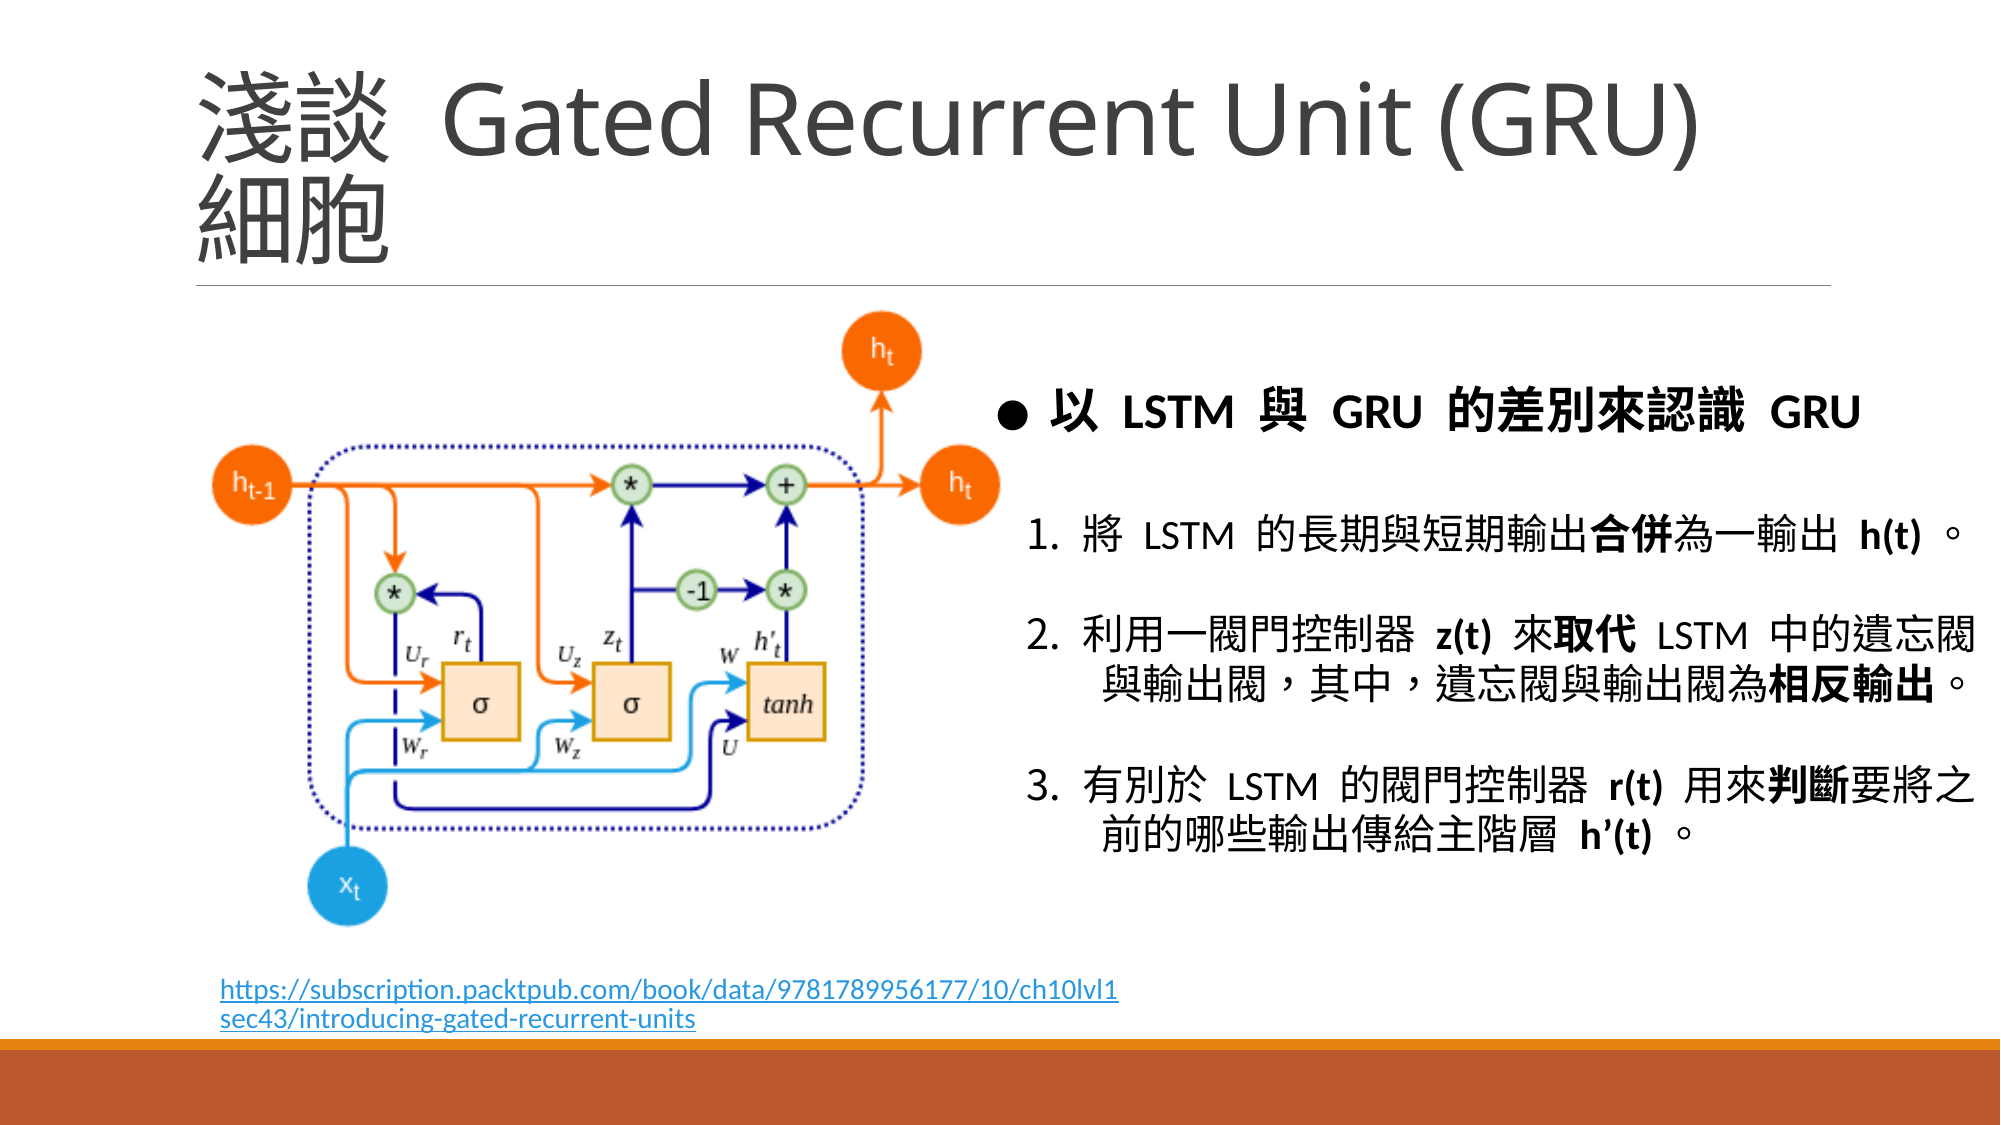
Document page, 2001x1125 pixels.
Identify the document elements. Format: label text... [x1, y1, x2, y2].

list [204, 301, 1013, 940]
text_box https://subscription.packtpub.com/book/data/9781789956177/10/ch10lvl1sec43/introducing-gated-recurrent-units [205, 962, 1142, 1058]
text_box 將 LSTM 的長期與短期輸出合併為一輸出 h(t)。 利用一閥門控制器 z(t) 來取代 LSTM 中的遺忘閥 與輸出閥，其中，遺忘閥與輸出閥為相反輸出。 有別於 LSTM 的閥門控制器 r(t) 用來判斷要將之 前的哪些輸出傳給主階層 h’(t)。 [1023, 500, 1993, 866]
text_box ● 以 LSTM 與 GRU 的差別來認識 GRU [1023, 370, 1877, 446]
title 淺談 Gated Recurrent Unit (GRU) 細胞 [180, 47, 1830, 285]
